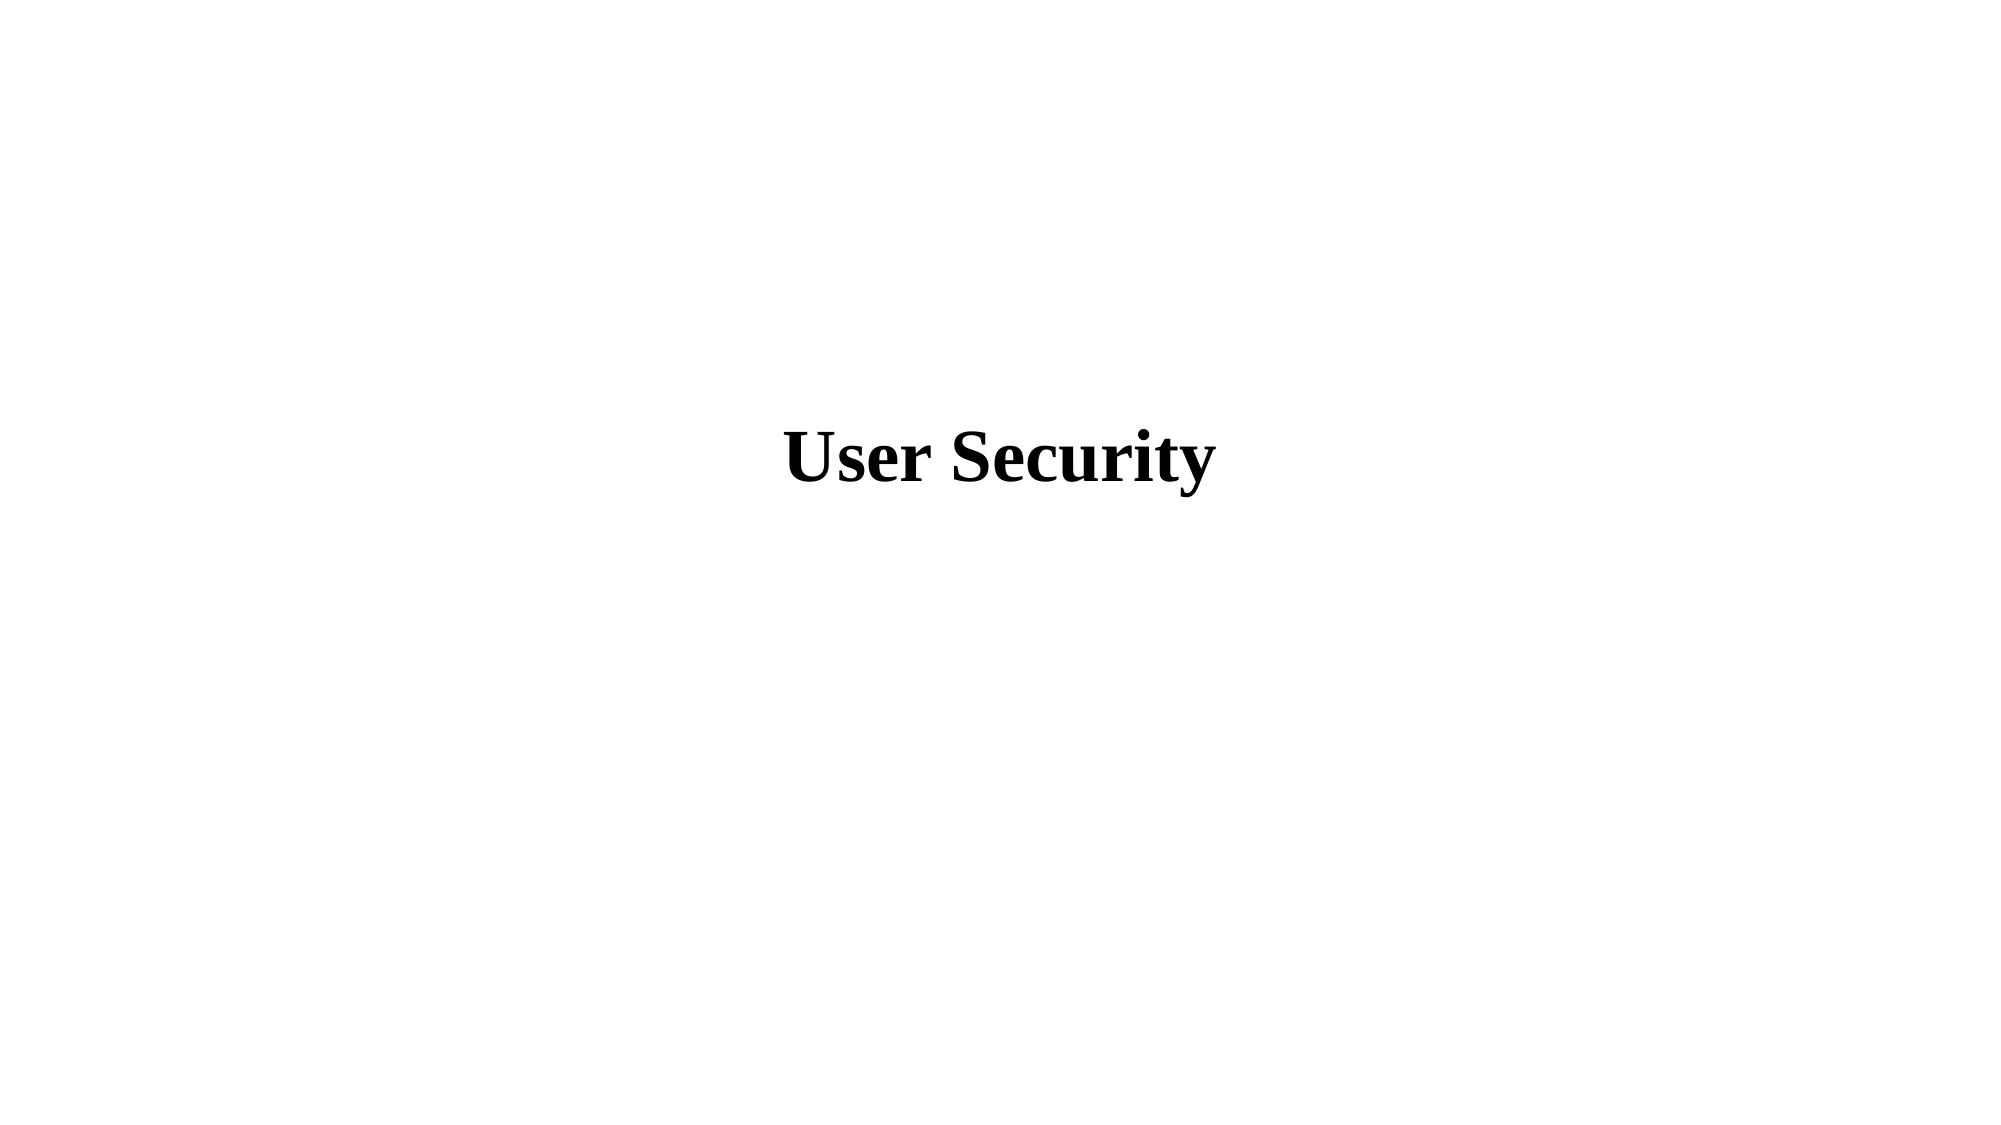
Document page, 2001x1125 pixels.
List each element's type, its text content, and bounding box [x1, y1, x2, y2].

list User Security [324, 234, 1675, 1005]
